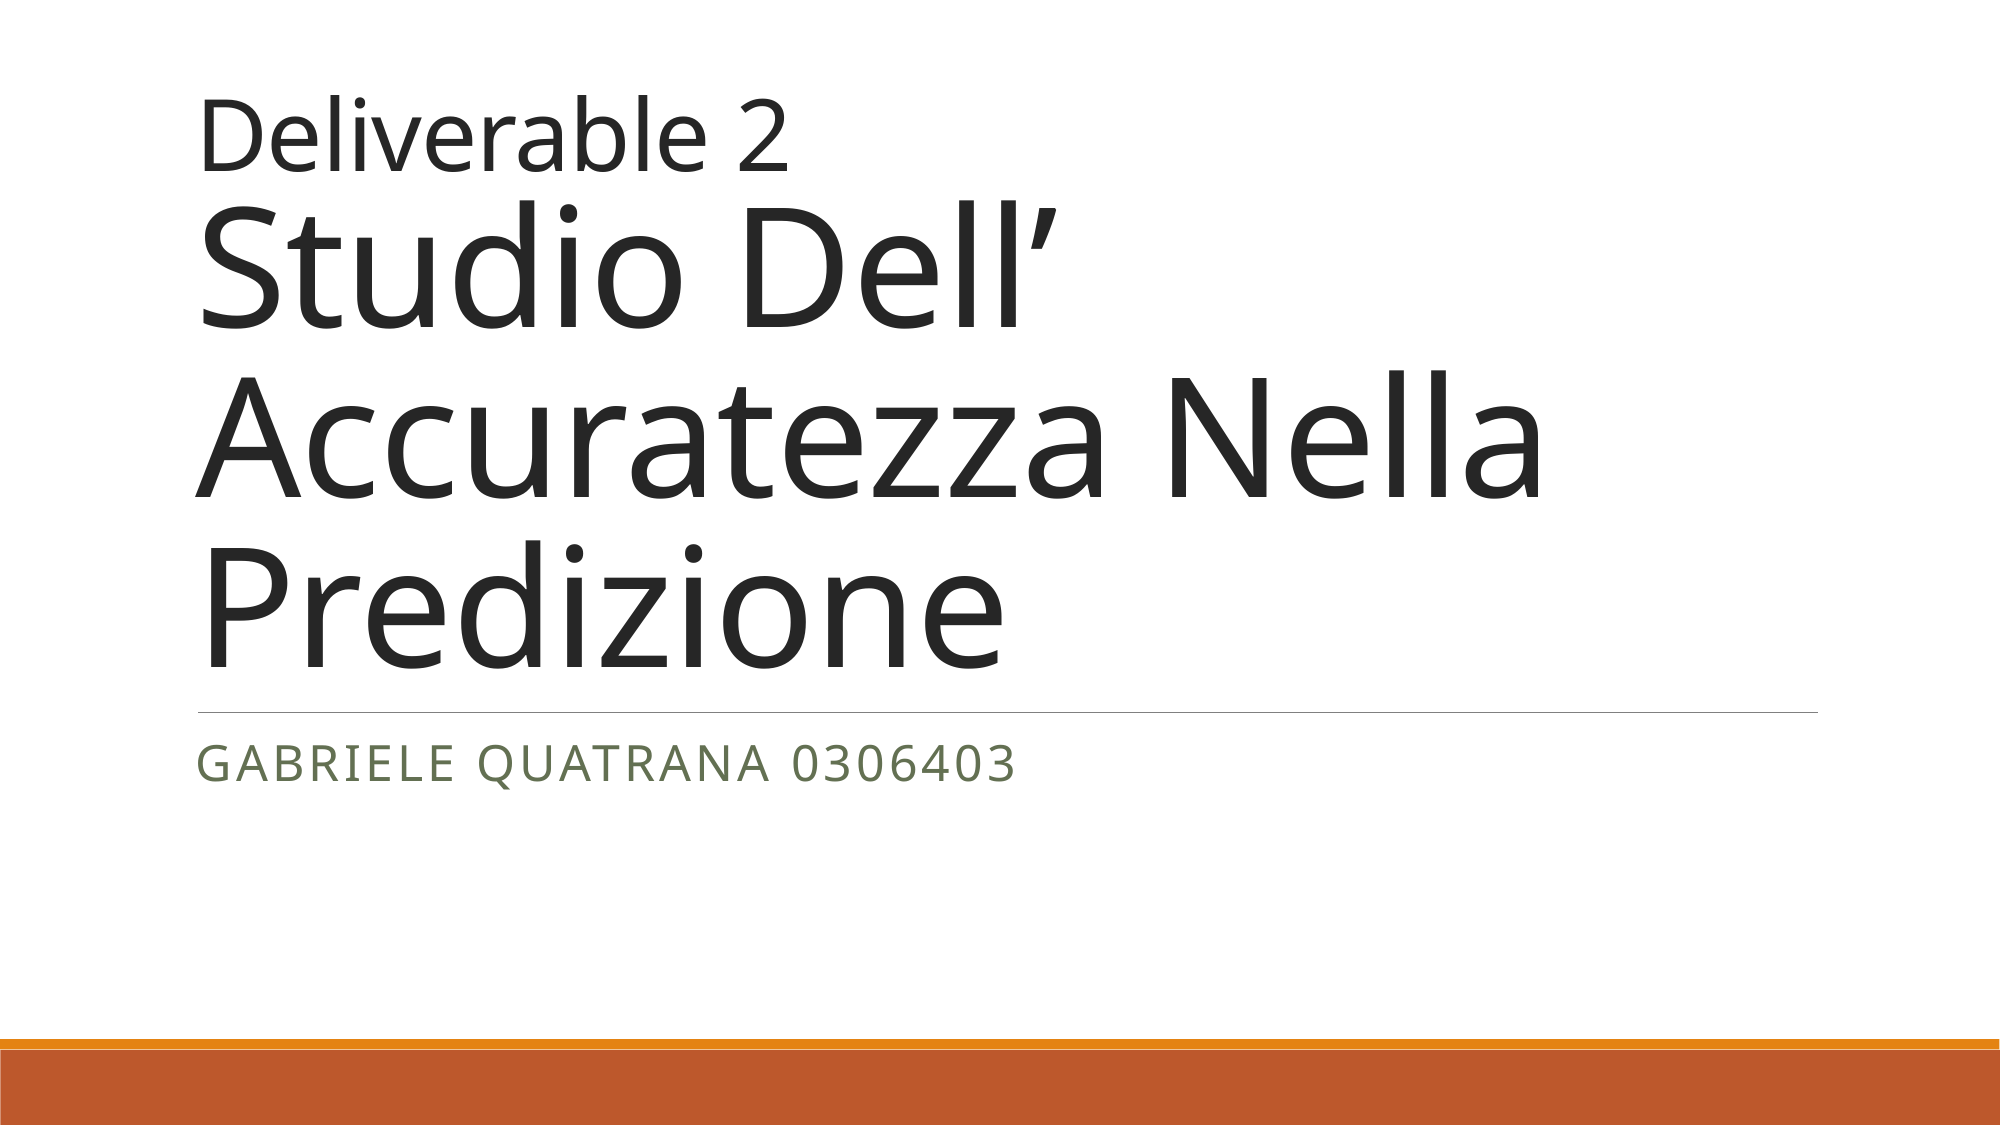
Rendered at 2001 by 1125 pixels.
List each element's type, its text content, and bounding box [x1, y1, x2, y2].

title Deliverable 2 Studio Dell’ Accuratezza Nella Predizione [180, 124, 1830, 710]
subtitle Gabriele Quatrana 0306403 [180, 730, 1831, 919]
